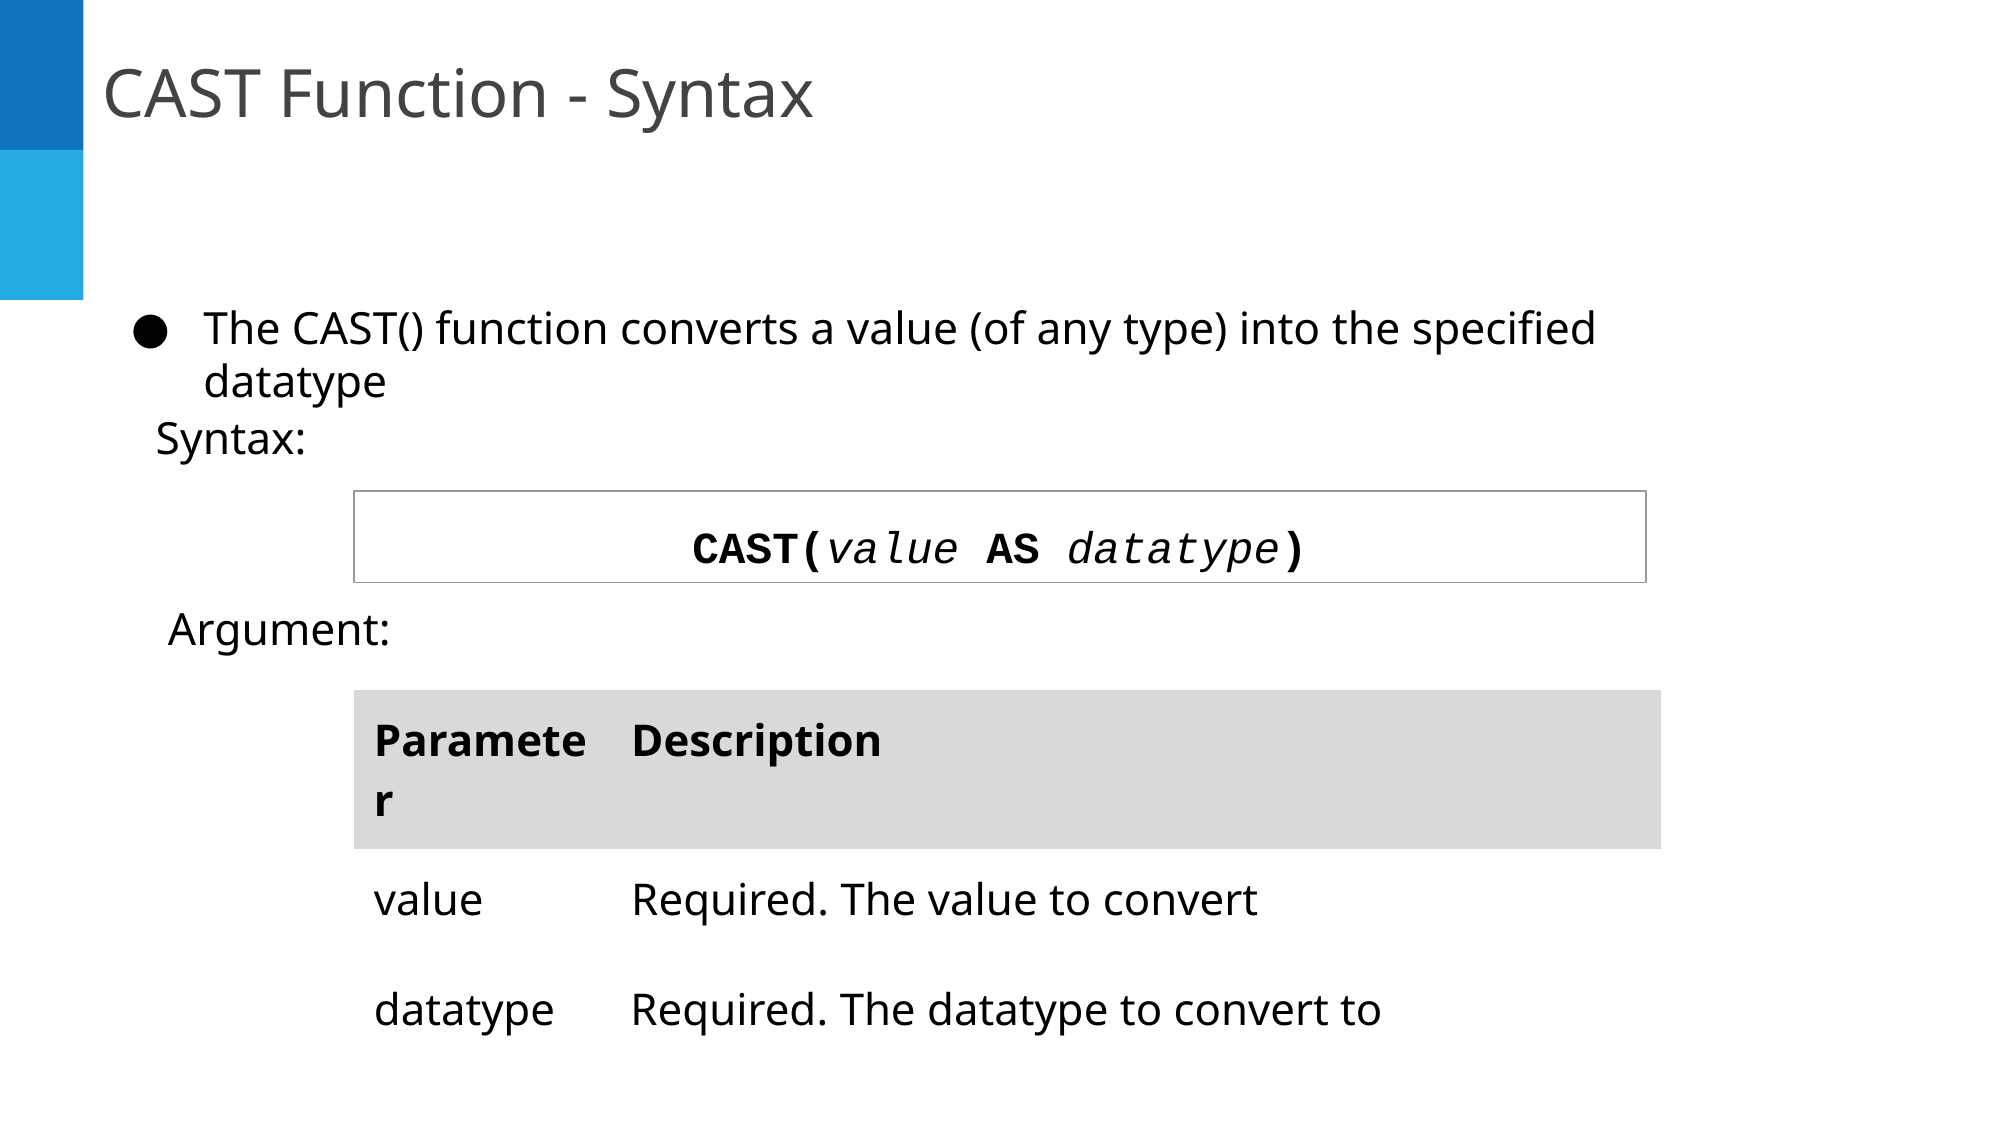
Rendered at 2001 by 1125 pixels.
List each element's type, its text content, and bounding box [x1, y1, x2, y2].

text_box CAST Function - Syntax [84, 30, 1713, 147]
table_header datatype [354, 959, 610, 1058]
text_box [0, 149, 84, 300]
table_header Required. The datatype to convert to [610, 959, 1657, 1058]
table_header Parameter [354, 690, 611, 849]
text_box The CAST() function converts a value (of any type) into the specified datatype [83, 279, 1788, 411]
table_cell value [354, 849, 611, 959]
text_box CAST(value AS datatype) [353, 491, 1646, 583]
text_box [0, 0, 84, 149]
text_box Syntax: [135, 411, 399, 482]
table_cell Required. The value to convert [611, 849, 1661, 962]
table_header Description [611, 690, 1661, 849]
text_box Argument: [147, 580, 447, 678]
